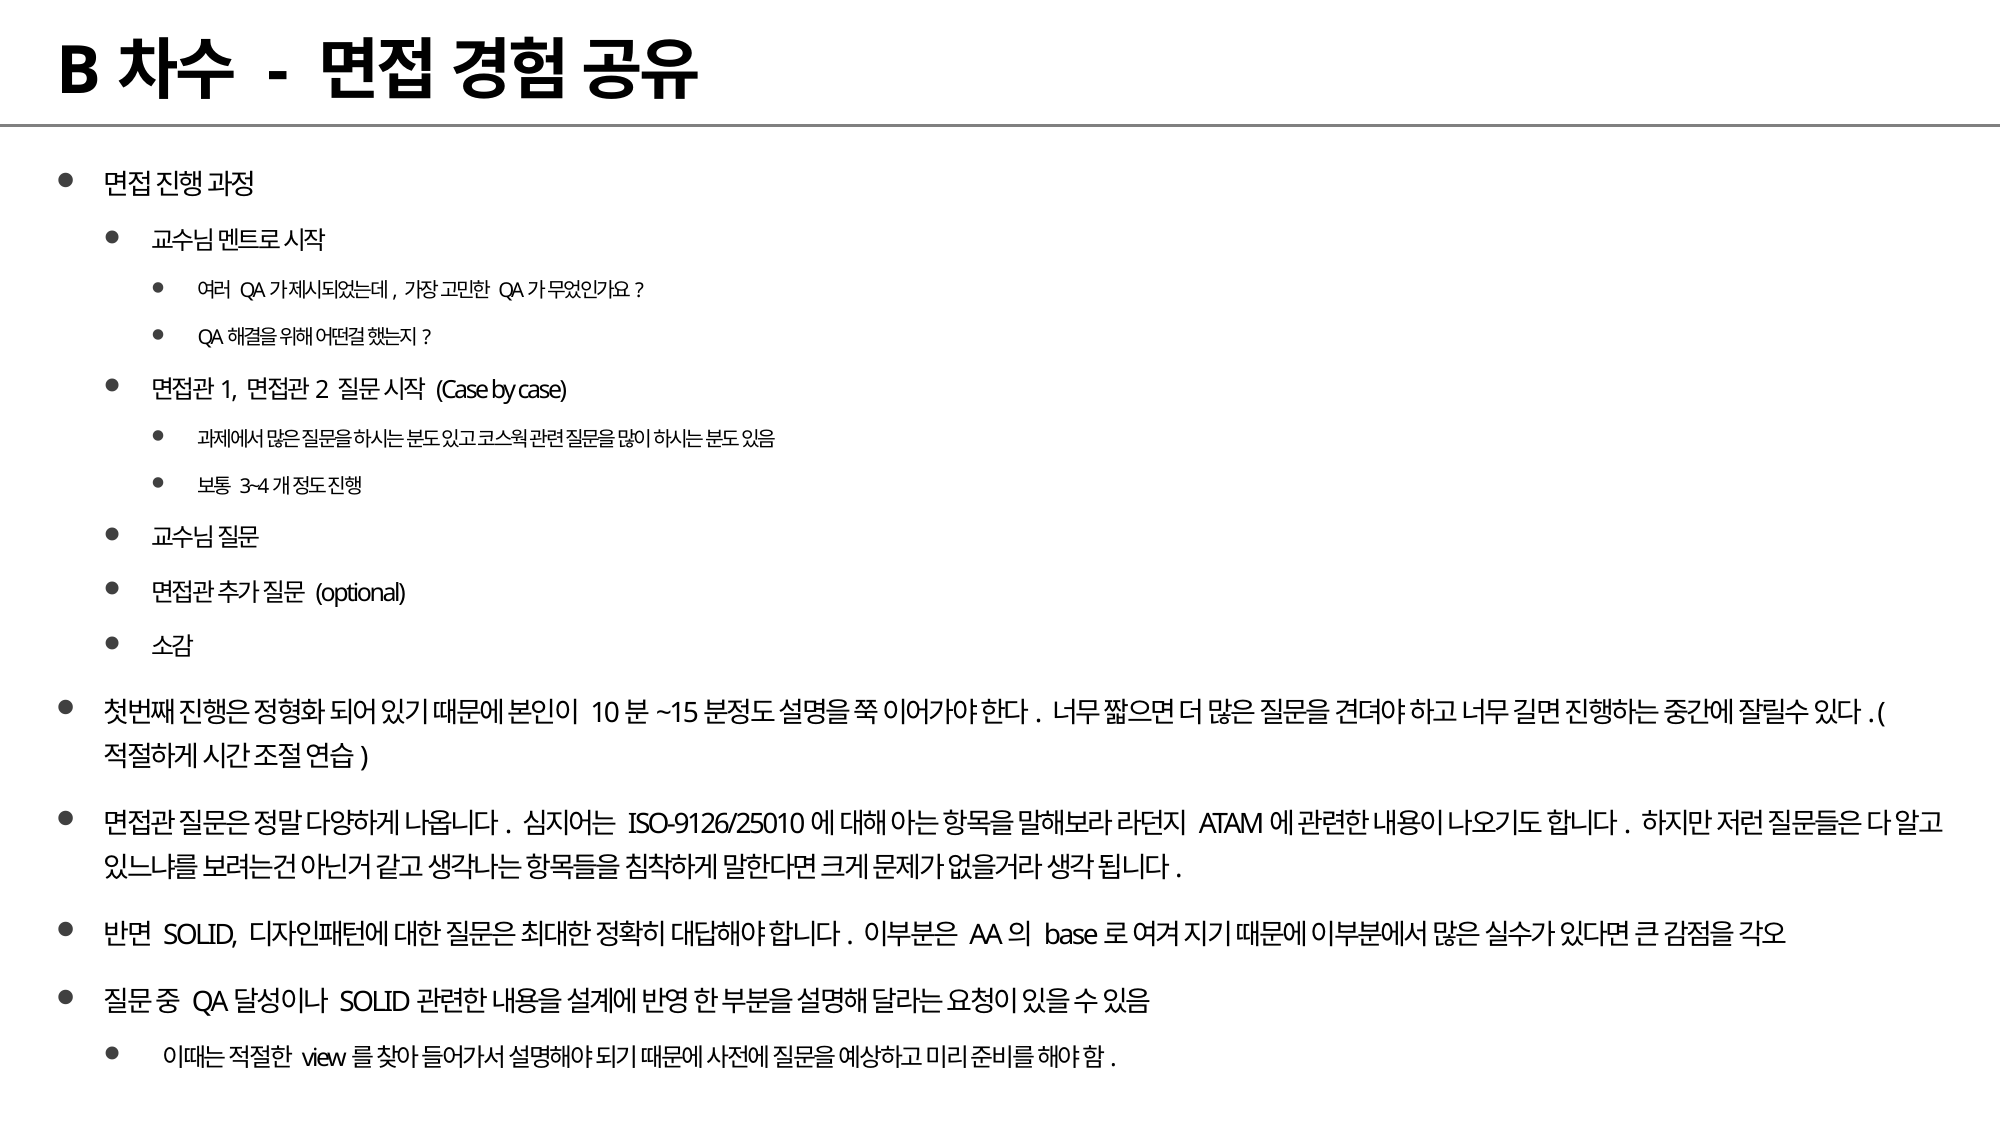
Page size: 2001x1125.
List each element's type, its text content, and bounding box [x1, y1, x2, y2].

title B차수 - 면접 경험 공유 [41, 6, 1718, 126]
list 면접 진행 과정 교수님 멘트로 시작 여러 QA가 제시되었는데, 가장 고민한 QA가 무었인가요? QA해결을 위해 어떤걸 했는지? 면접관1, 면접관2 질문 시작 (Case by case) 과제에서 많은 질문을 하시는 분도 있고 코스웍 관련 질문을 많이 하시는 분도 있음 보통 3~4개 정도 진행 교수님 질문 면접관 추가 질문 (optional) 소감 첫번째 진행은 정형화 되어 있기 때문에 본인이 10분~15분정도 설명을 쭉 이어가야 한다. 너무 짧으면 더 많은 질문을 견뎌야 하고 너무 길면 진행하는 중간에 잘릴수 있다. (적절하게 시간 조절 연습) 면접관 질문은 정말 다양하게 나옵니다. 심지어는 ISO-9126/25010에 대해 아는 항목을 말해보라 라던지 ATAM에 관련한 내용이 나오기도 합니다. 하지만 저런 질문들은 다 알고 있느냐를 보려는건 아닌거 같고 생각나는 항목들을 침착하게 말한다면 크게 문제가 없을거라 생각 됩니다. 반면 SOLID, 디자인패턴에 대한 질문은 최대한 정확히 대답해야 합니다. 이부분은 AA의 base로 여겨 지기 때문에 이부분에서 많은 실수가 있다면 큰 감점을 각오 질문 중 QA달성이나 SOLID관련한 내용을 설계에 반영 한 부분을 설명해 달라는 요청이 있을 수 있음 이때는 적절한 view를 찾아 들어가서 설명해야 되기 때문에 사전에 질문을 예상하고 미리 준비를 해야 함. [41, 149, 1981, 1083]
